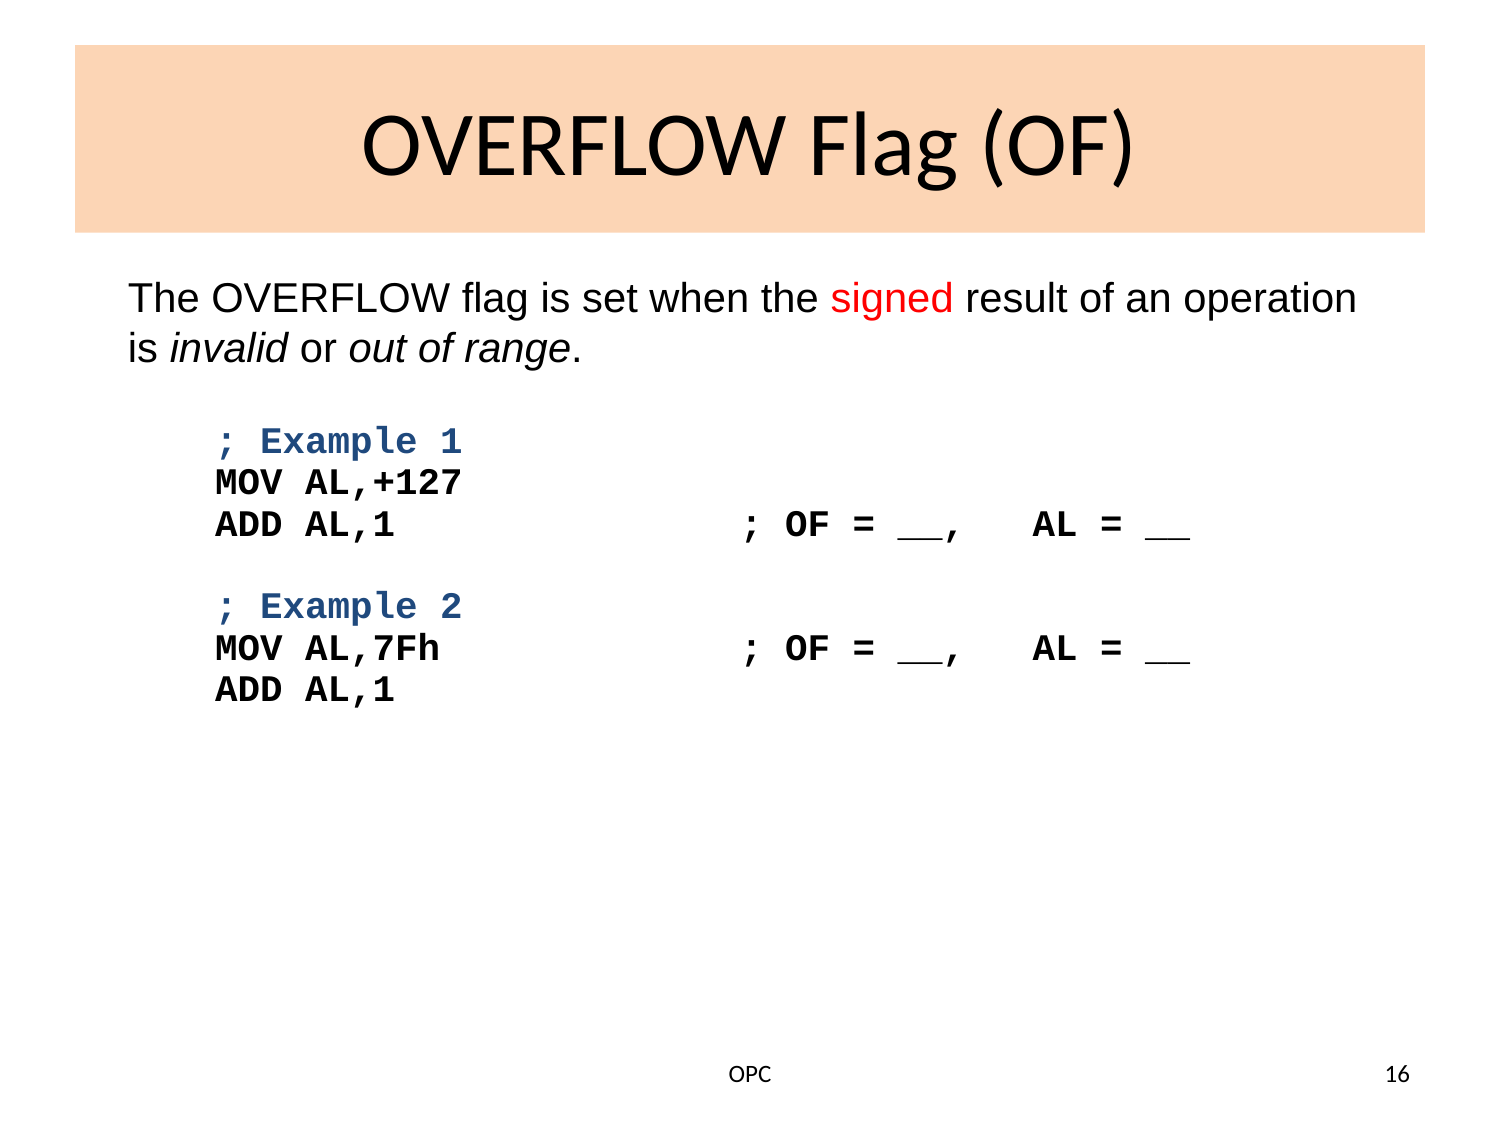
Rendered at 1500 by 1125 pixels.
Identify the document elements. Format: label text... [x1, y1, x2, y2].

title OVERFLOW Flag (OF) [75, 45, 1425, 233]
slide_number 16 [1074, 1042, 1425, 1103]
text_box ; Example 1 MOV AL,+127 ADD AL,1 ; OF = __, AL = __ ; Example 2 MOV AL,7Fh ; OF = __, AL = __ ADD AL,1 [200, 413, 1276, 751]
footer OPC [512, 1042, 988, 1103]
text_box The OVERFLOW flag is set when the signed result of an operation is invalid or out of range. [112, 263, 1388, 389]
